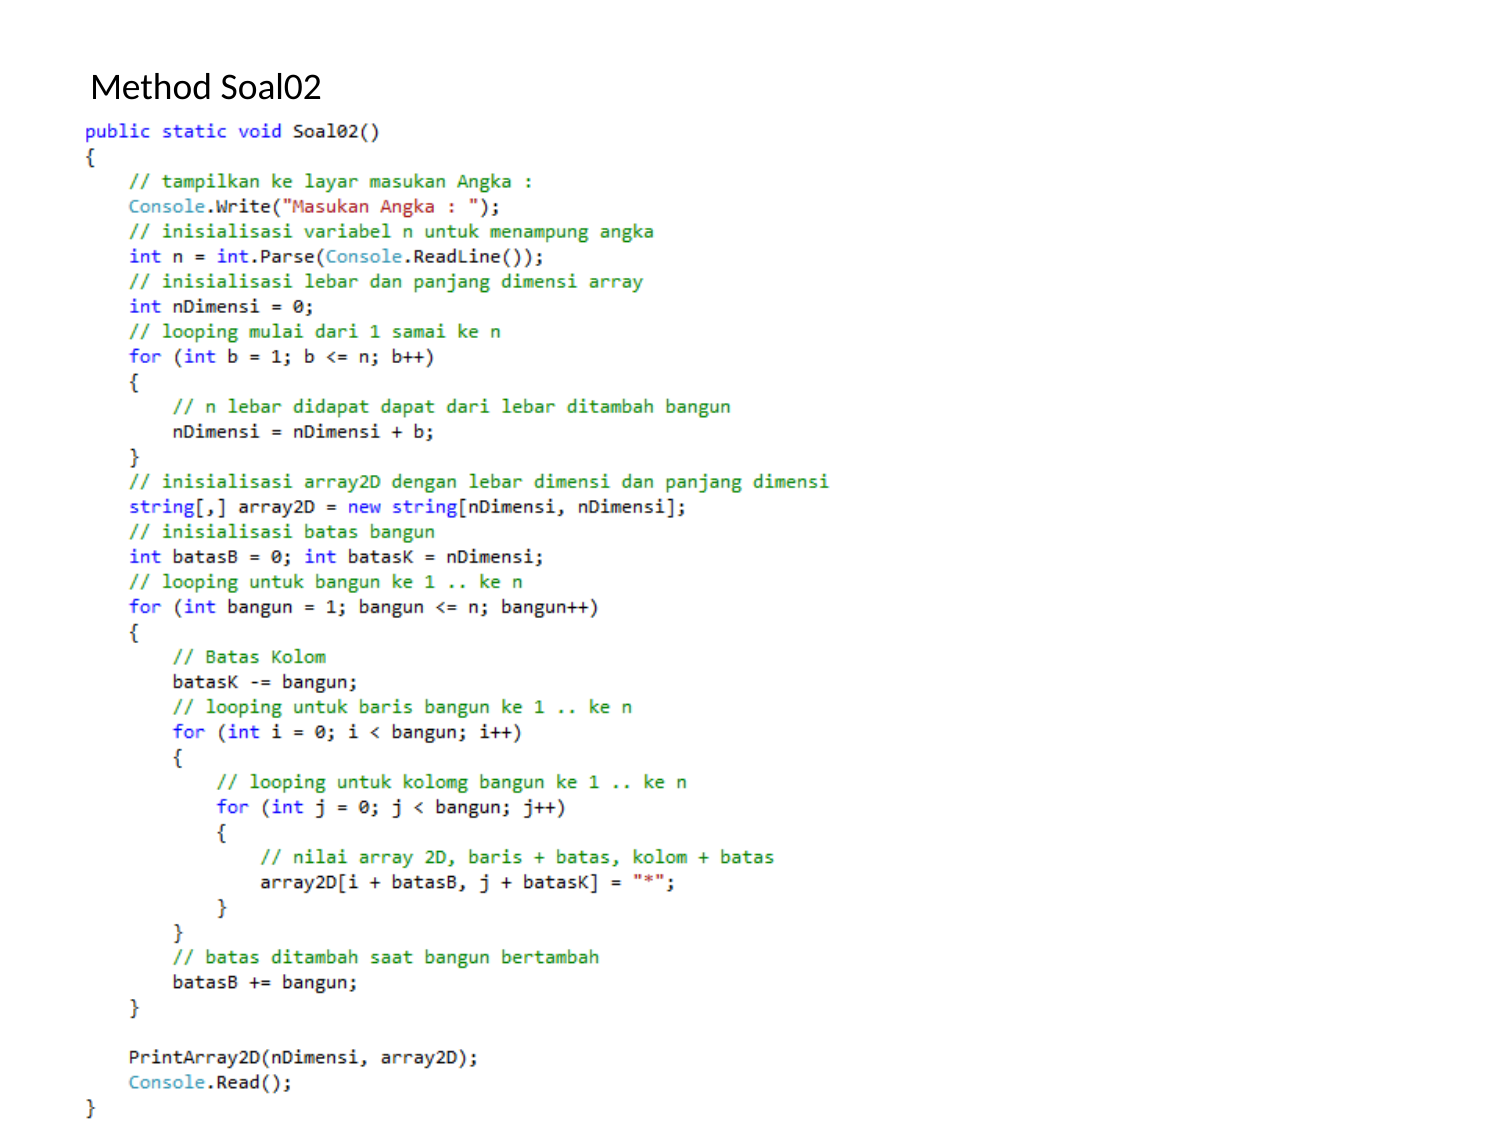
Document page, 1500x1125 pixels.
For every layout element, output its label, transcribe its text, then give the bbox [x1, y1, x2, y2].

title Method Soal02 [75, 45, 1425, 125]
picture [82, 118, 836, 1120]
